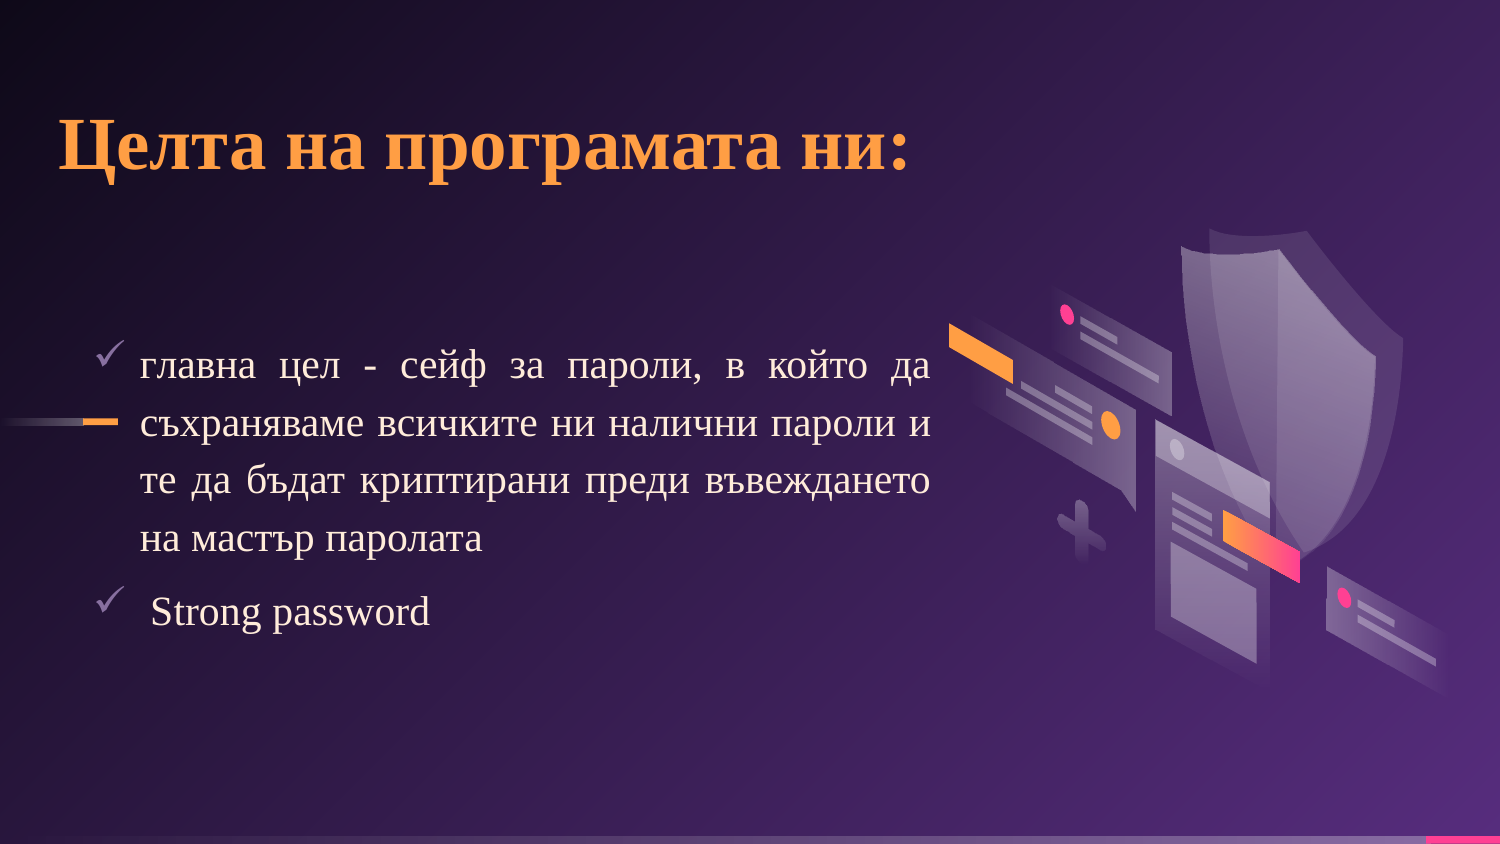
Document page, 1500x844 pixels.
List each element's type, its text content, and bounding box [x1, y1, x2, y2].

subtitle главна цел - сейф за пароли, в който да съхраняваме всичките ни налични пароли и те да бъдат криптирани преди въвеждането на мастър паролата Strong password [92, 261, 932, 719]
title Целта на програмата ни: [58, 53, 964, 186]
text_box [948, 228, 1450, 700]
